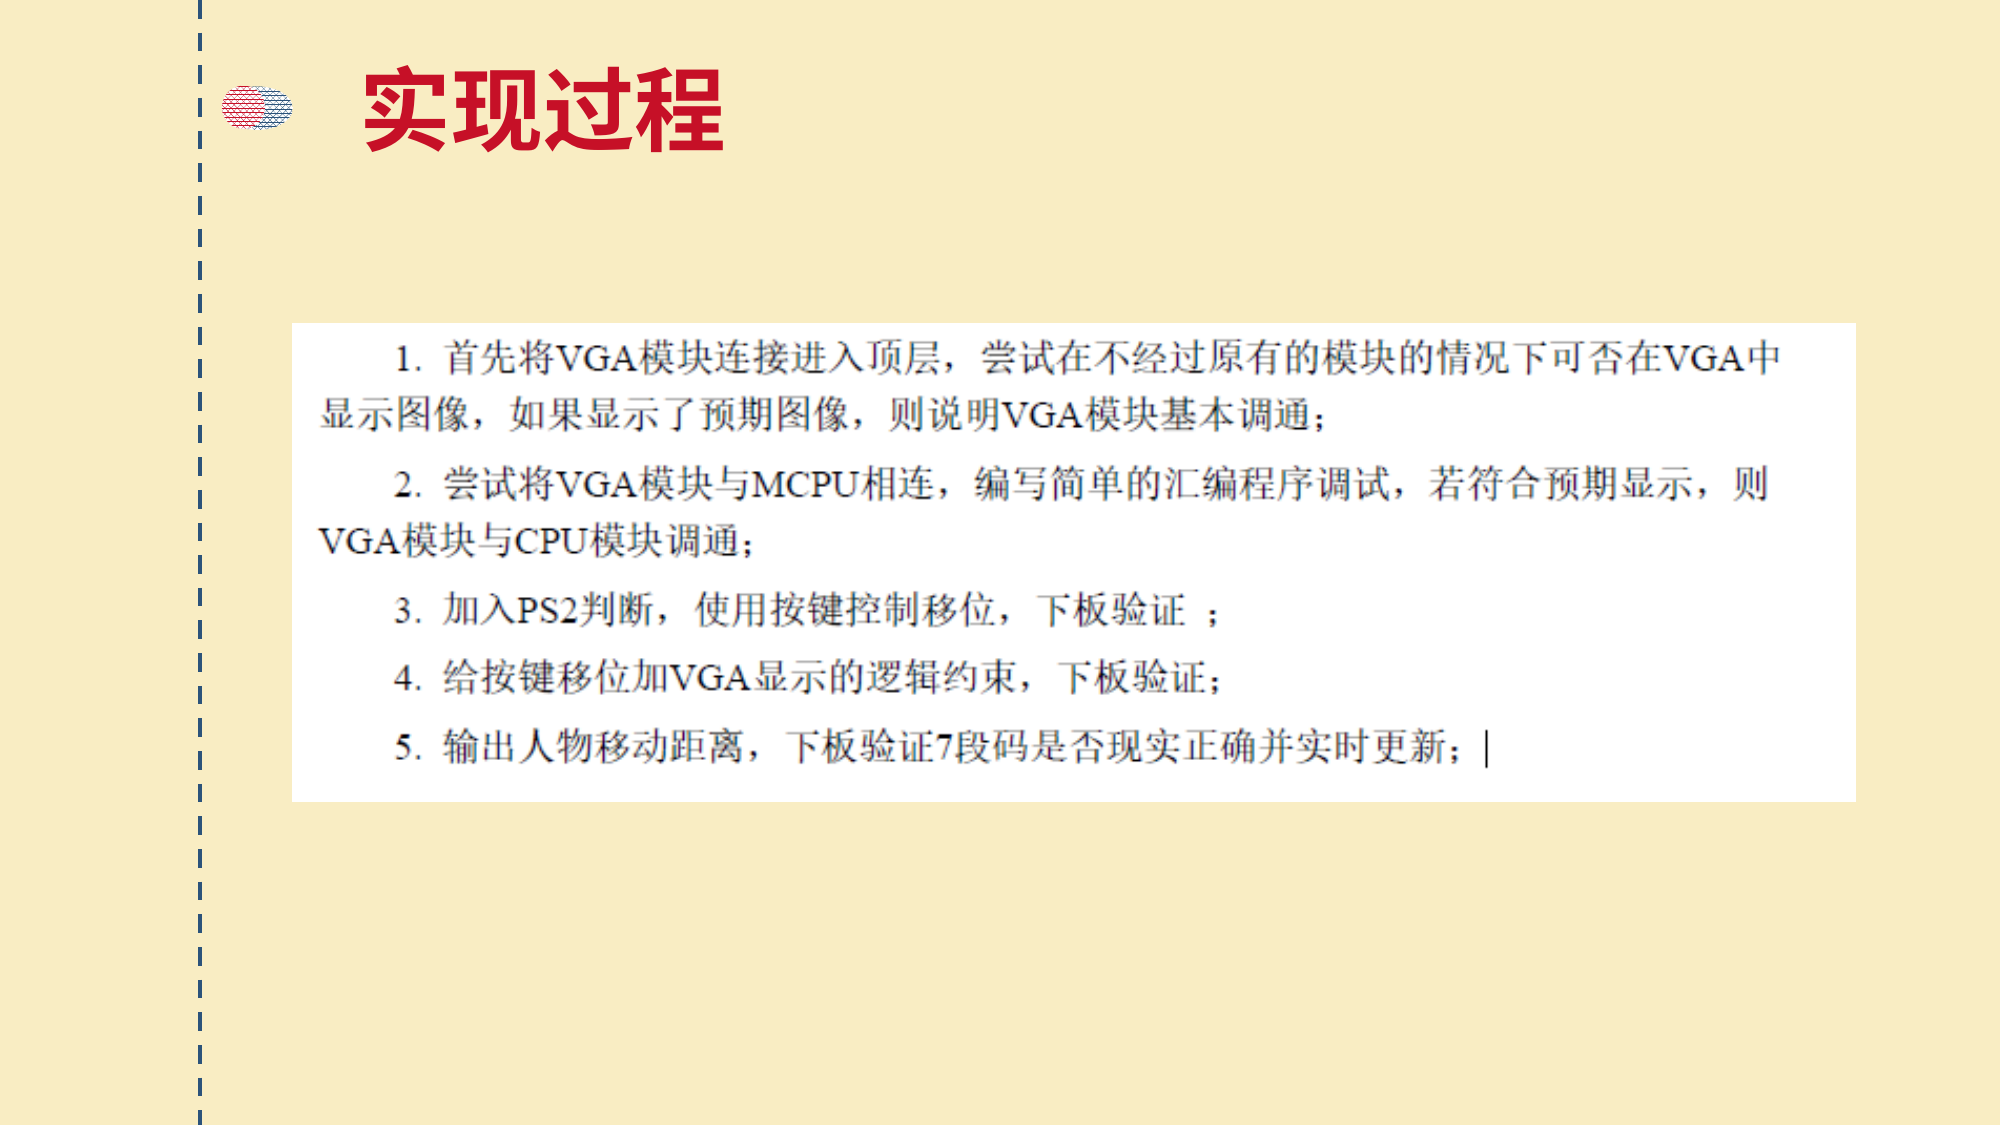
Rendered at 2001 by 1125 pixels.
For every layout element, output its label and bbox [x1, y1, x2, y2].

text_box [222, 45, 1125, 172]
picture [292, 323, 1856, 802]
